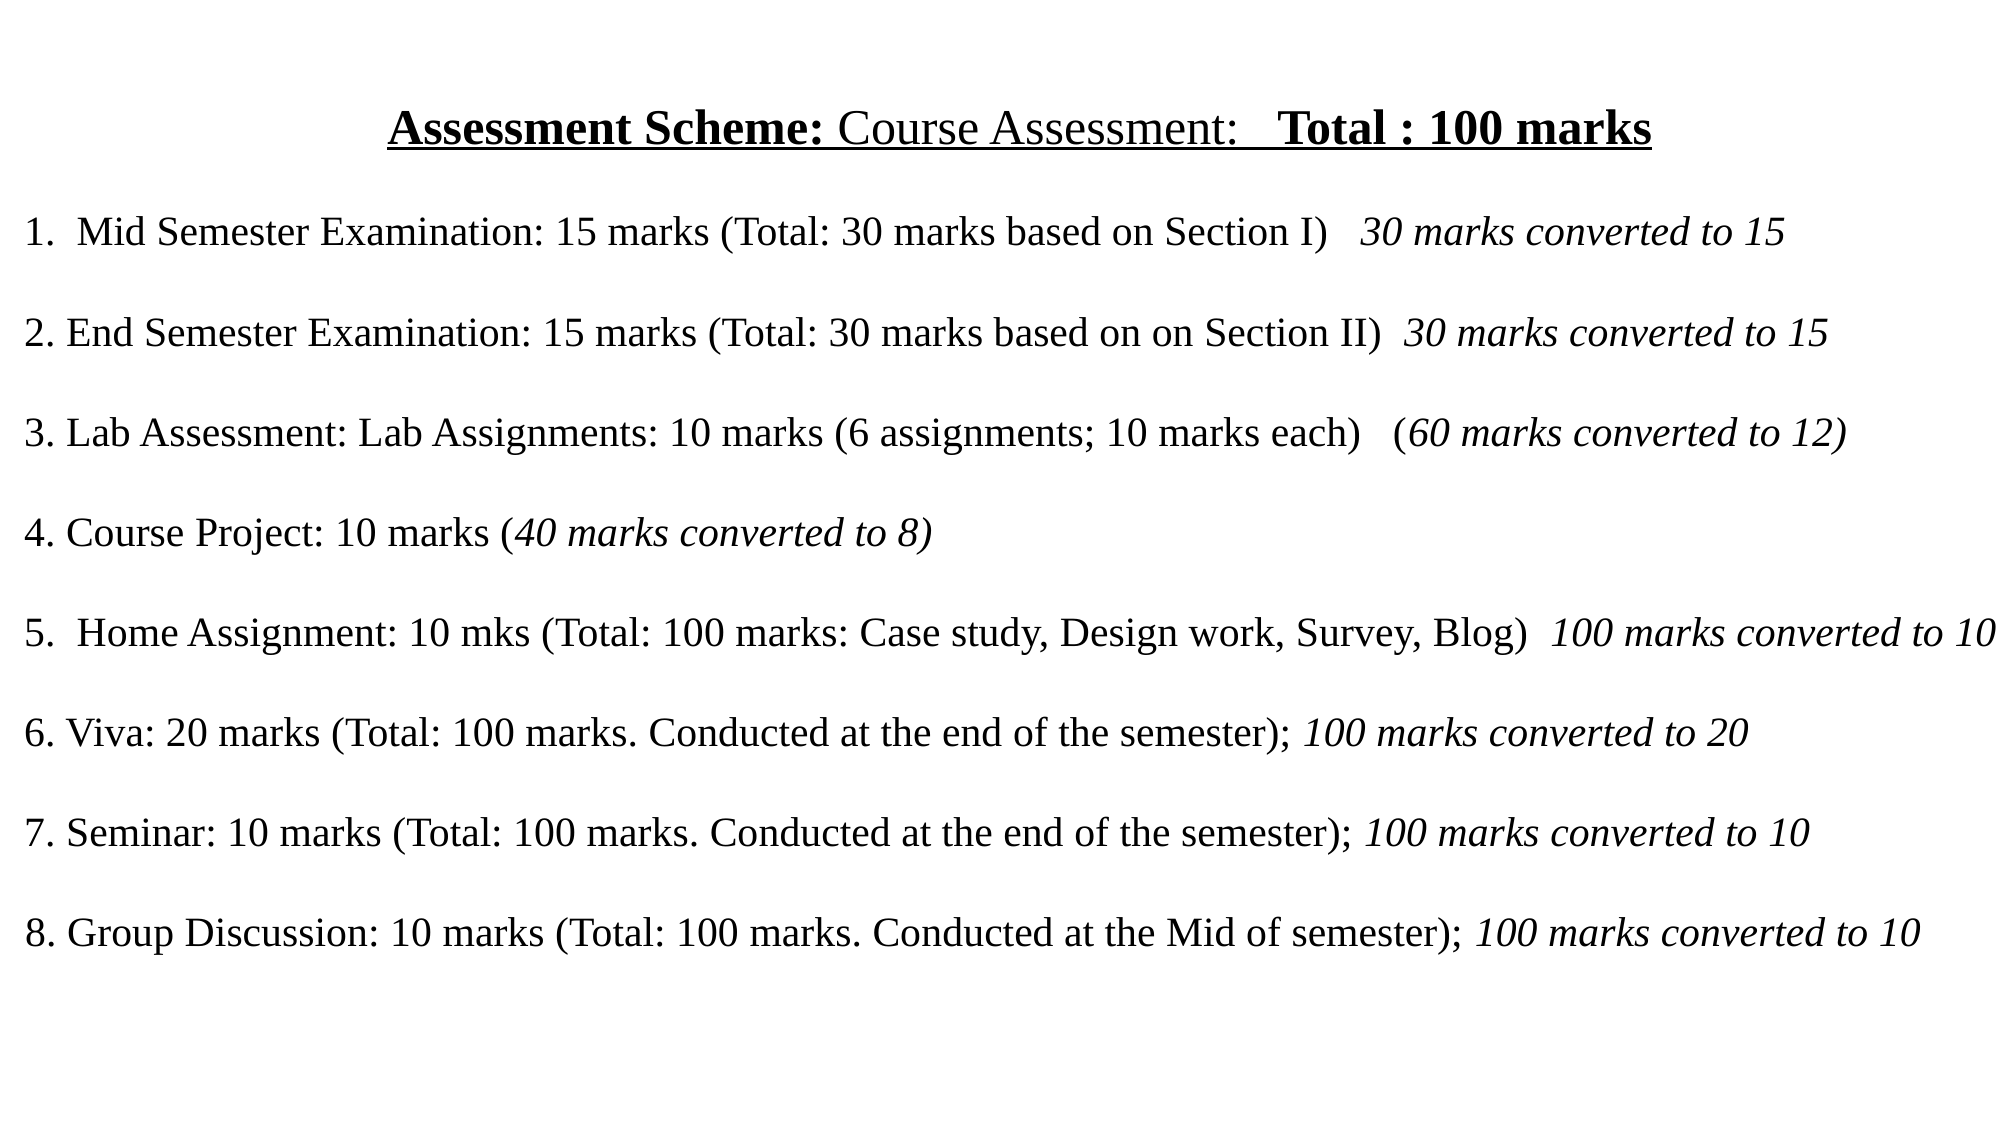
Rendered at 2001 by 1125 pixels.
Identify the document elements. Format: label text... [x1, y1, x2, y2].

text_box Assessment Scheme: Course Assessment: Total : 100 marks 1. Mid Semester Examination: 15 marks (Total: 30 marks based on Section I) 30 marks converted to 15 2. End Semester Examination: 15 marks (Total: 30 marks based on on Section II) 30 marks converted to 15 3. Lab Assessment: Lab Assignments: 10 marks (6 assignments; 10 marks each) (60 marks converted to 12) 4. Course Project: 10 marks (40 marks converted to 8) 5. Home Assignment: 10 mks (Total: 100 marks: Case study, Design work, Survey, Blog) 100 marks converted to 10 6. Viva: 20 marks (Total: 100 marks. Conducted at the end of the semester); 100 marks converted to 20 7. Seminar: 10 marks (Total: 100 marks. Conducted at the end of the semester); 100 marks converted to 10 8. Group Discussion: 10 marks (Total: 100 marks. Conducted at the Mid of semester); 100 marks converted to 10 [0, 86, 2000, 962]
